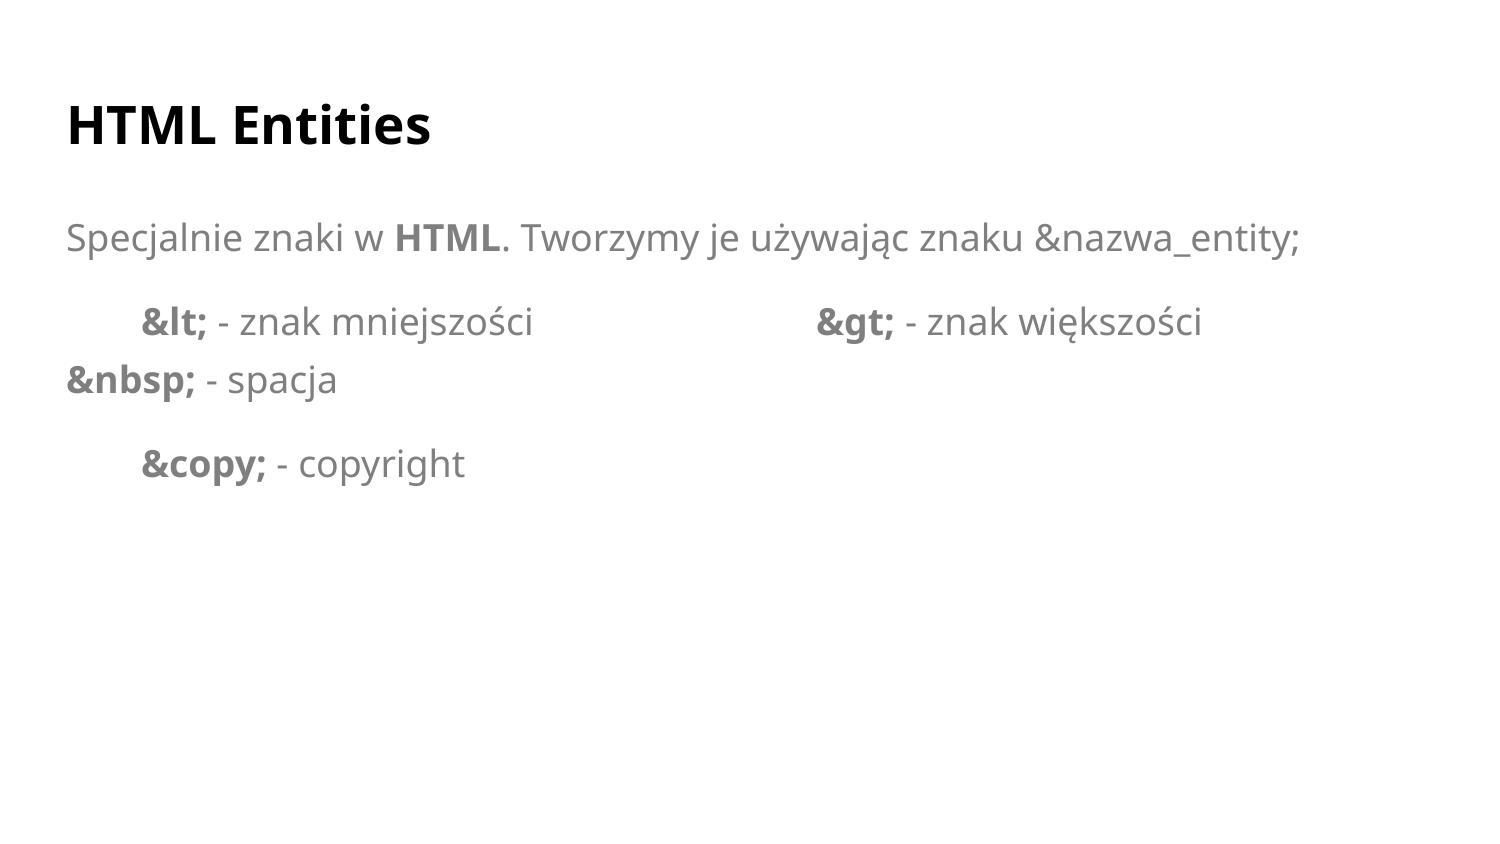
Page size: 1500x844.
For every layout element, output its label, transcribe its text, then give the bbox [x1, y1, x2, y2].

title HTML Entities [51, 72, 1449, 176]
list Specjalnie znaki w HTML. Tworzymy je używając znaku &nazwa_entity; &lt; - znak mniejszości &gt; - znak większości &nbsp; - spacja &copy; - copyright [51, 189, 1449, 750]
